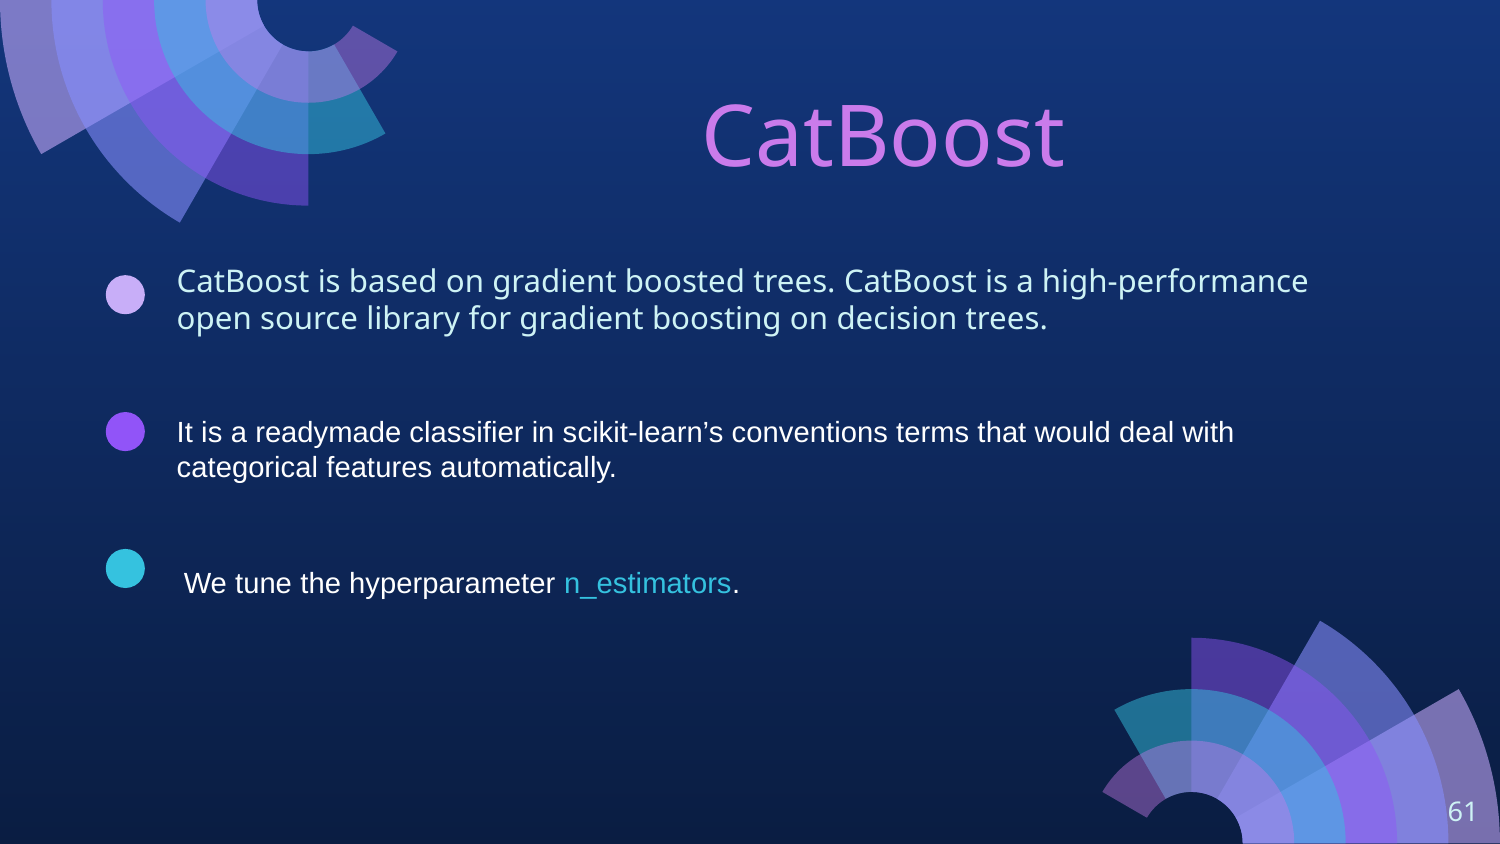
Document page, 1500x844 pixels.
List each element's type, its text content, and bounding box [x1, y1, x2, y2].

text_box [105, 412, 145, 452]
text_box It is a readymade classifier in scikit-learn’s conventions terms that would deal with categorical features automatically. [161, 398, 1301, 499]
list CatBoost is based on gradient boosted trees. CatBoost is a high-performance open source library for gradient boosting on decision trees. [161, 269, 1392, 328]
title CatBoost [445, 40, 1322, 225]
text_box [105, 548, 145, 589]
text_box We tune the hyperparameter n_estimators. [168, 548, 1308, 614]
text_box [105, 275, 145, 315]
slide_number ‹#› [1403, 779, 1494, 844]
